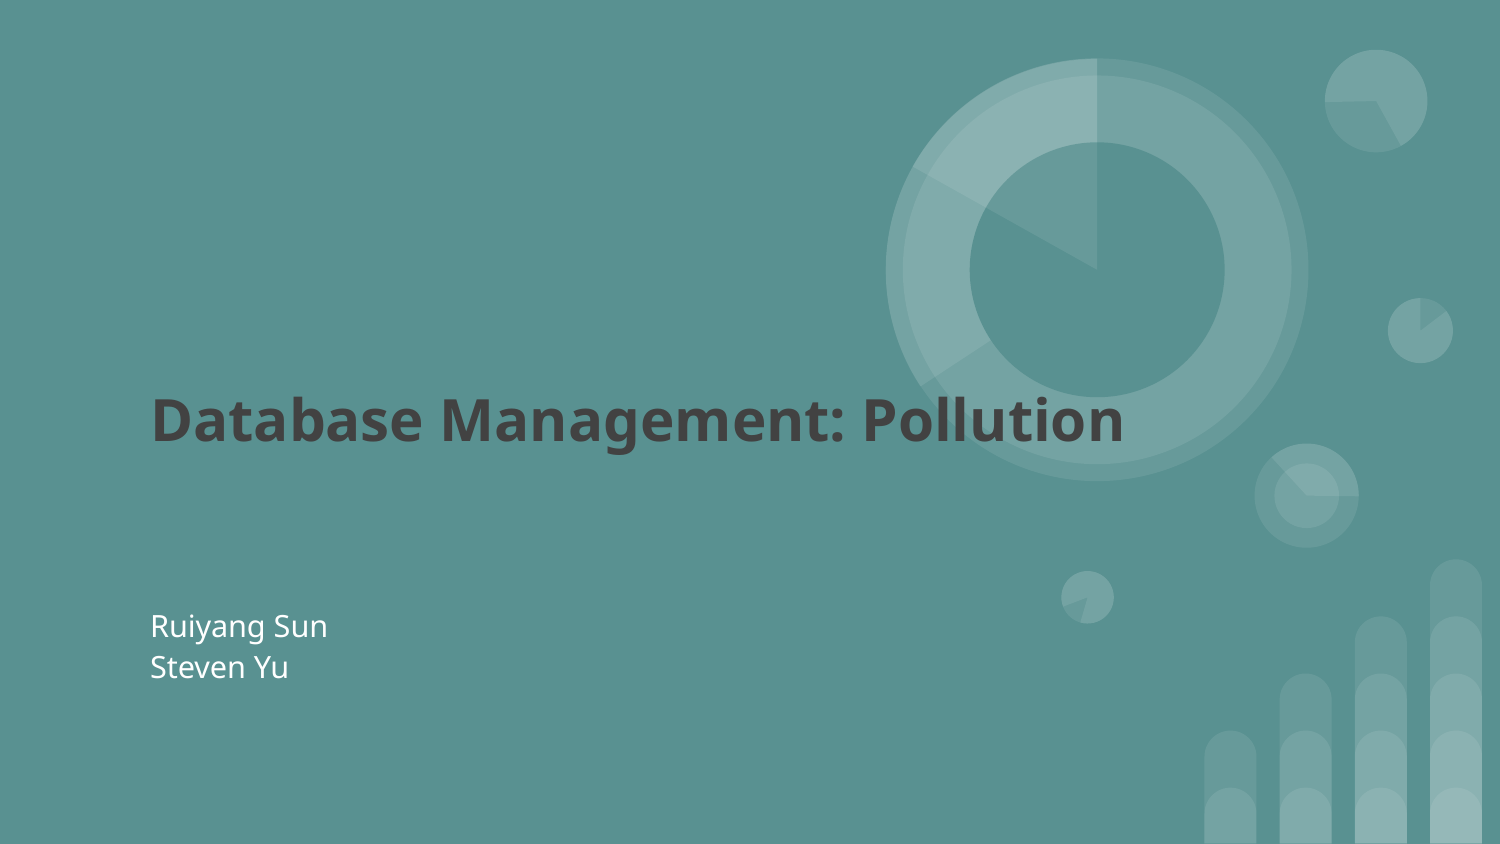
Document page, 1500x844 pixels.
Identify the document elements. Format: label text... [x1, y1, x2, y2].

title Database Management: Pollution [135, 264, 1383, 572]
subtitle Ruiyang Sun Steven Yu [135, 589, 834, 704]
